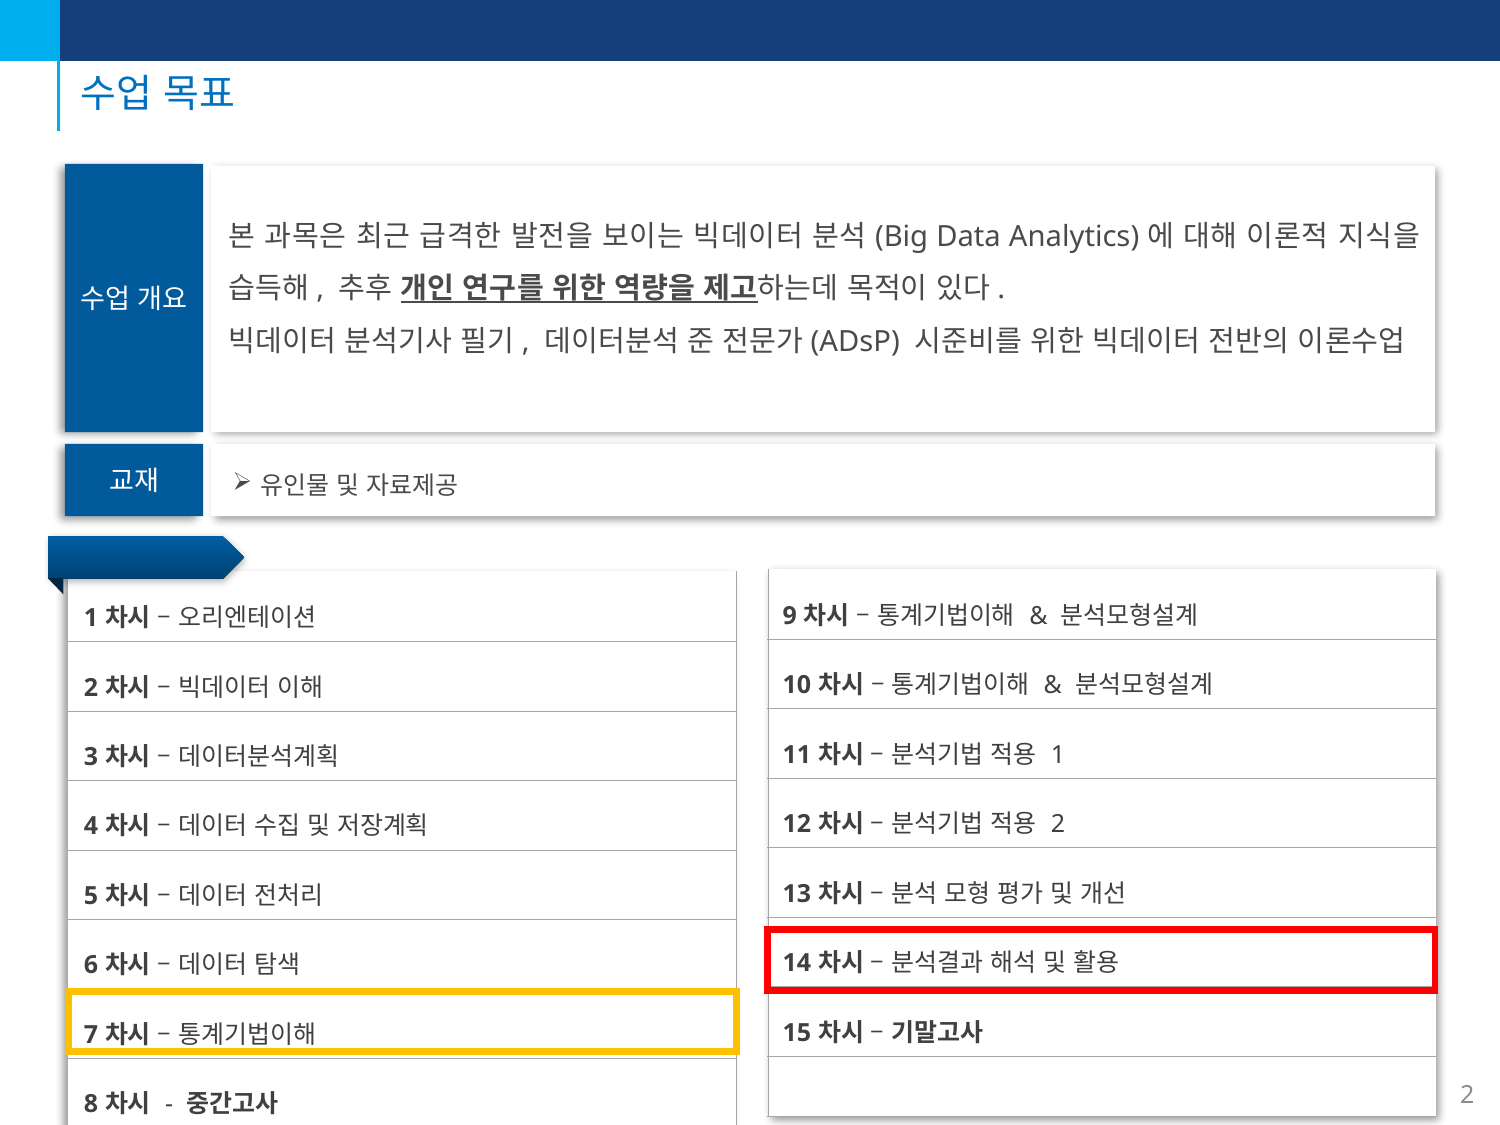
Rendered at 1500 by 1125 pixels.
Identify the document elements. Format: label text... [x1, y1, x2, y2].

text_box [68, 990, 737, 1053]
text_box 교재 [64, 443, 204, 517]
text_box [47, 532, 245, 595]
table_header 9차시 – 통계기법이해 & 분석모형설계 [769, 571, 1434, 639]
text_box [210, 443, 1436, 517]
table_cell 11차시 – 분석기법 적용 1 [769, 709, 1434, 778]
table_cell 13차시 – 분석 모형 평가 및 개선 [769, 848, 1434, 917]
text_box 본 과목은 최근 급격한 발전을 보이는 빅데이터 분석(Big Data Analytics)에 대해 이론적 지식을 습득해, 추후 개인 연구를 위한 역량을 제고하는데 목적이 있다. 빅데이터 분석기사 필기, 데이터분석 준 전문가(ADsP) 시준비를 위한 빅데이터 전반의 이론수업 [213, 192, 1436, 365]
table_header 1차시 – 오리엔테이션 [70, 573, 736, 641]
table_cell [769, 1057, 1434, 1116]
table_cell 2차시 – 빅데이터 이해 [70, 642, 736, 711]
text_box [767, 929, 1436, 991]
table_cell 10차시 – 통계기법이해 & 분석모형설계 [769, 640, 1434, 708]
title 수업 목표 [65, 62, 1500, 129]
table_cell 15차시 – 기말고사 [769, 991, 1434, 1056]
text_box 유인물 및 자료제공 [217, 447, 1089, 507]
table_cell 12차시 – 분석기법 적용 2 [769, 779, 1434, 847]
table_cell 14차시 – 분석결과 해석 및 활용 [769, 918, 1434, 929]
table_cell 4차시 – 데이터 수집 및 저장계획 [70, 781, 736, 850]
table_cell 7차시 – 통계기법이해 [70, 1053, 736, 1058]
text_box 수업 개요 [64, 163, 204, 433]
slide_number 2 [1440, 1065, 1499, 1125]
table_cell 8차시 - 중간고사 [70, 1059, 736, 1125]
text_box [210, 165, 1436, 433]
table_cell 6차시 – 데이터 탐색 [70, 920, 736, 988]
table_cell 5차시 – 데이터 전처리 [70, 851, 736, 919]
table_cell 3차시 – 데이터분석계획 [70, 712, 736, 780]
